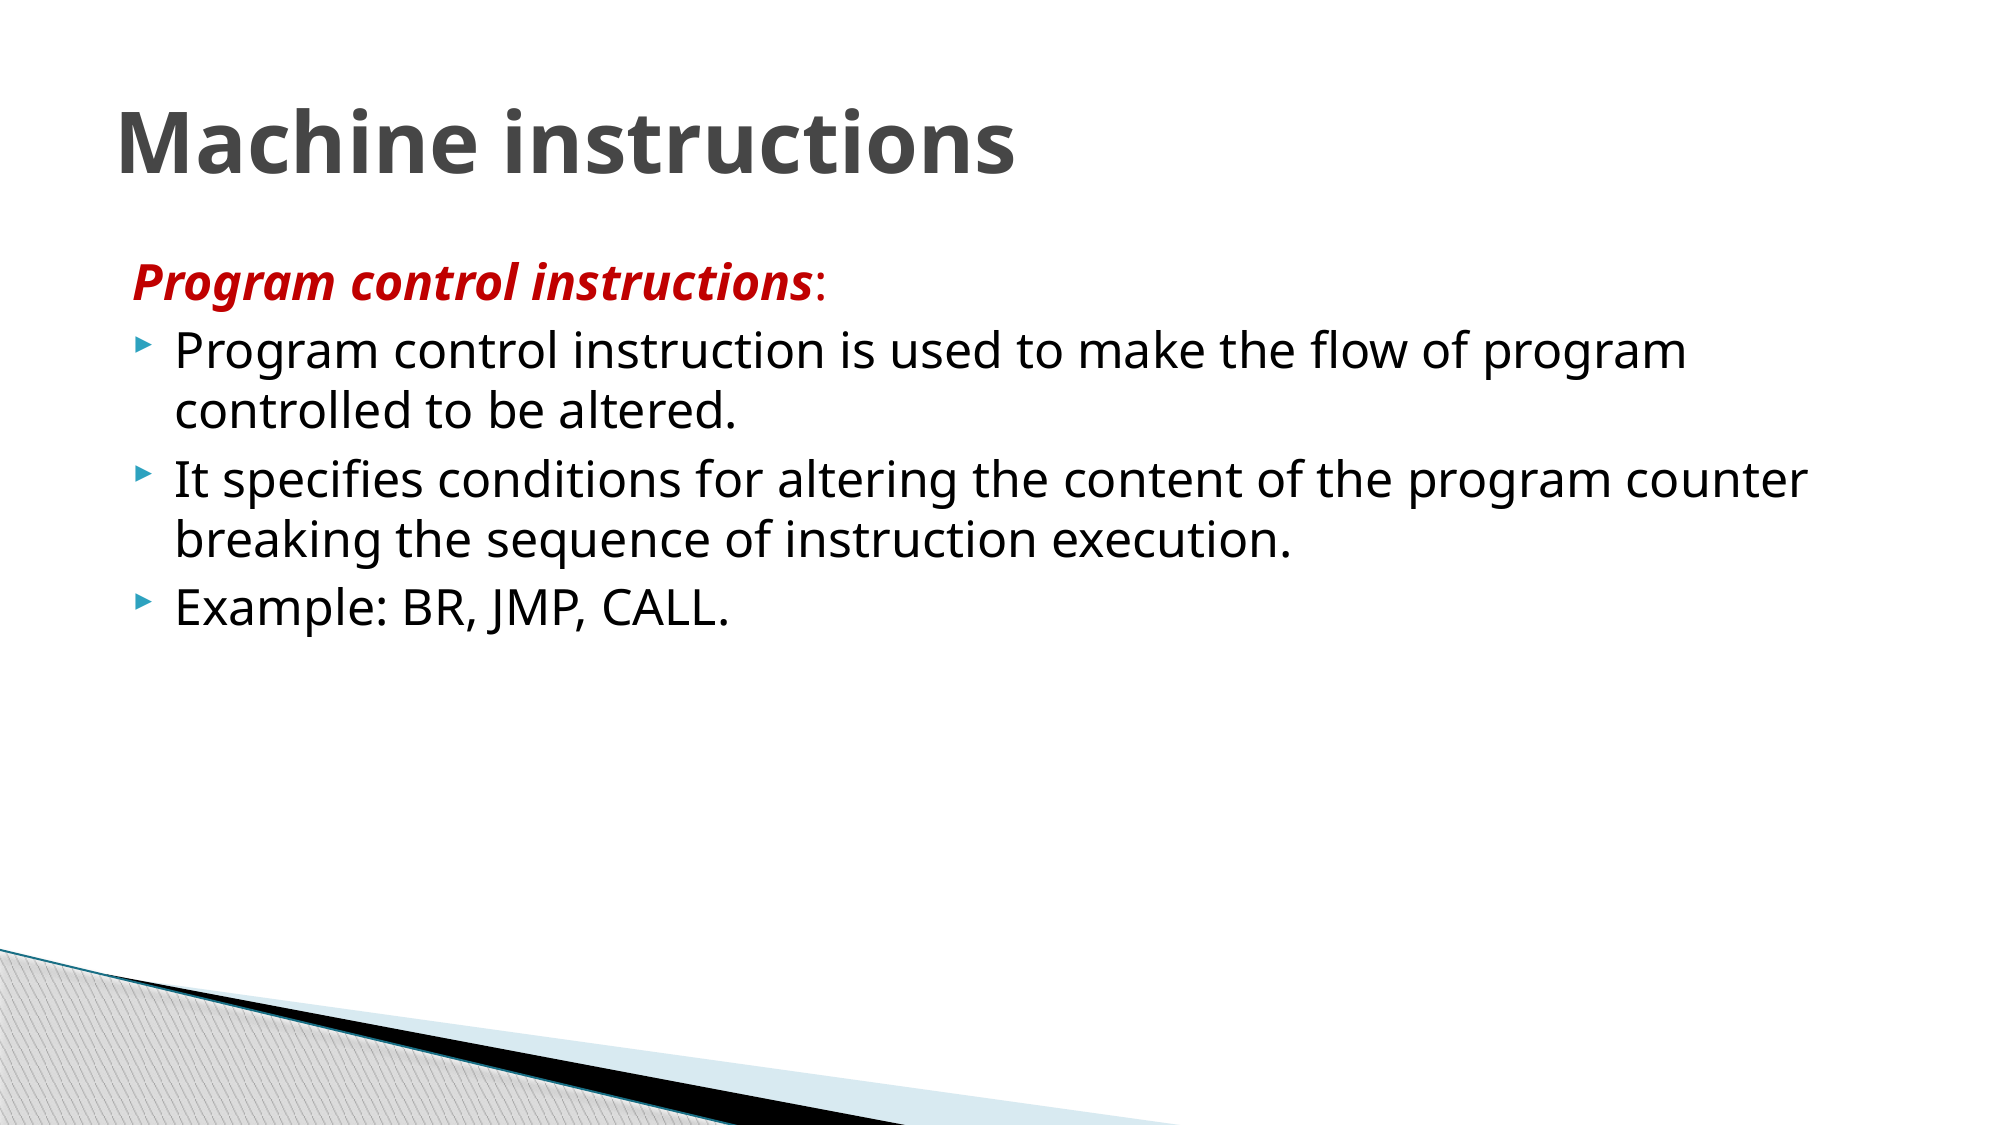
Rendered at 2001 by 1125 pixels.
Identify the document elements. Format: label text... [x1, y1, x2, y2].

title Machine instructions [99, 45, 1900, 233]
list Program control instructions: Program control instruction is used to make the flow of program controlled to be altered. It specifies conditions for altering the content of the program counter breaking the sequence of instruction execution. Example: BR, JMP, CALL. [99, 243, 1900, 986]
